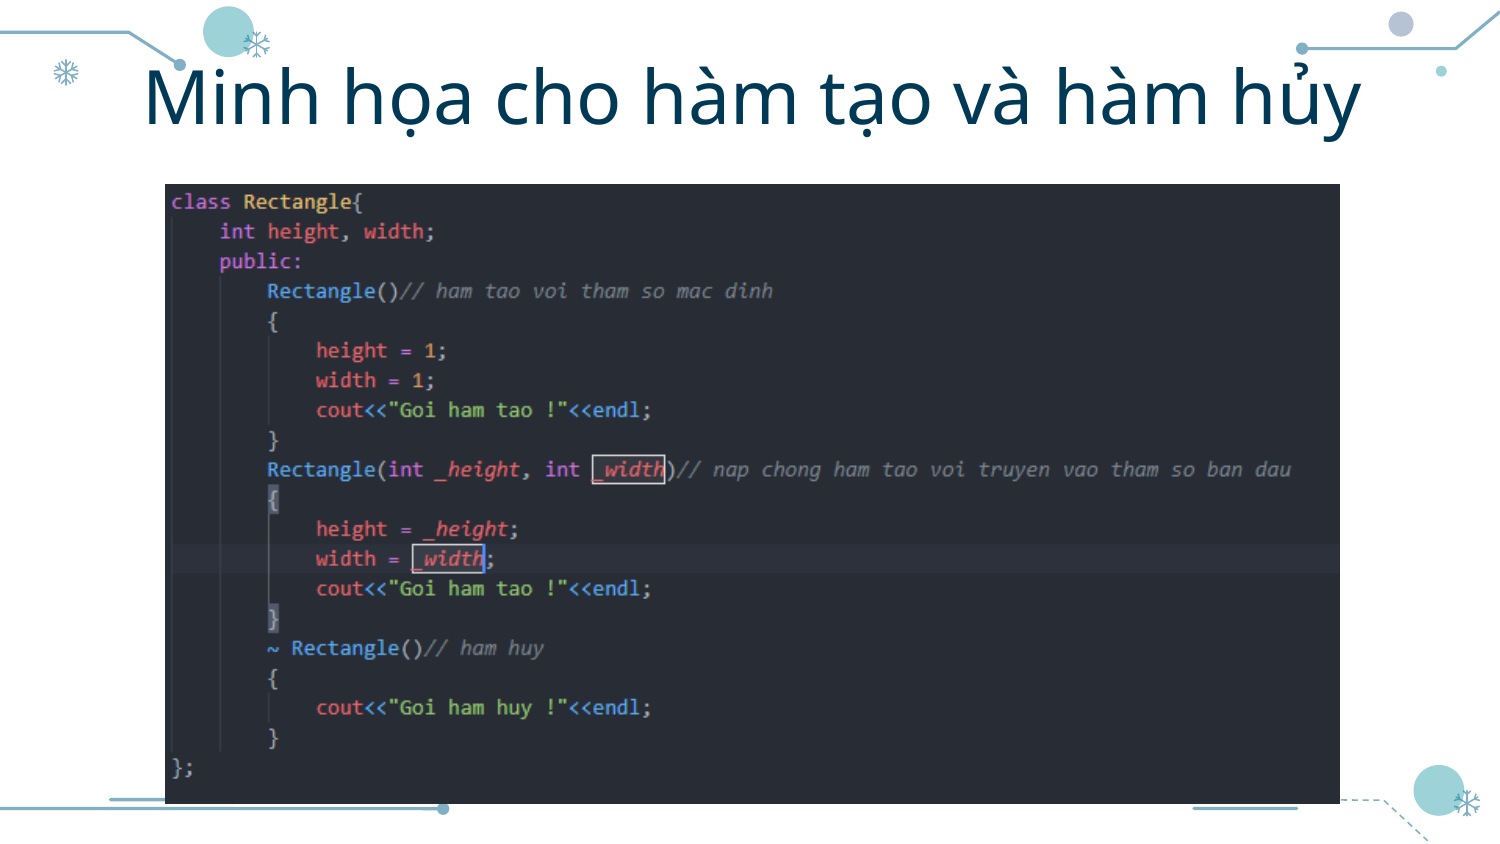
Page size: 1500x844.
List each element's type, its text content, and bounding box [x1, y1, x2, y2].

title Minh họa cho hàm tạo và hàm hủy [119, 34, 1386, 135]
picture [165, 184, 1340, 804]
